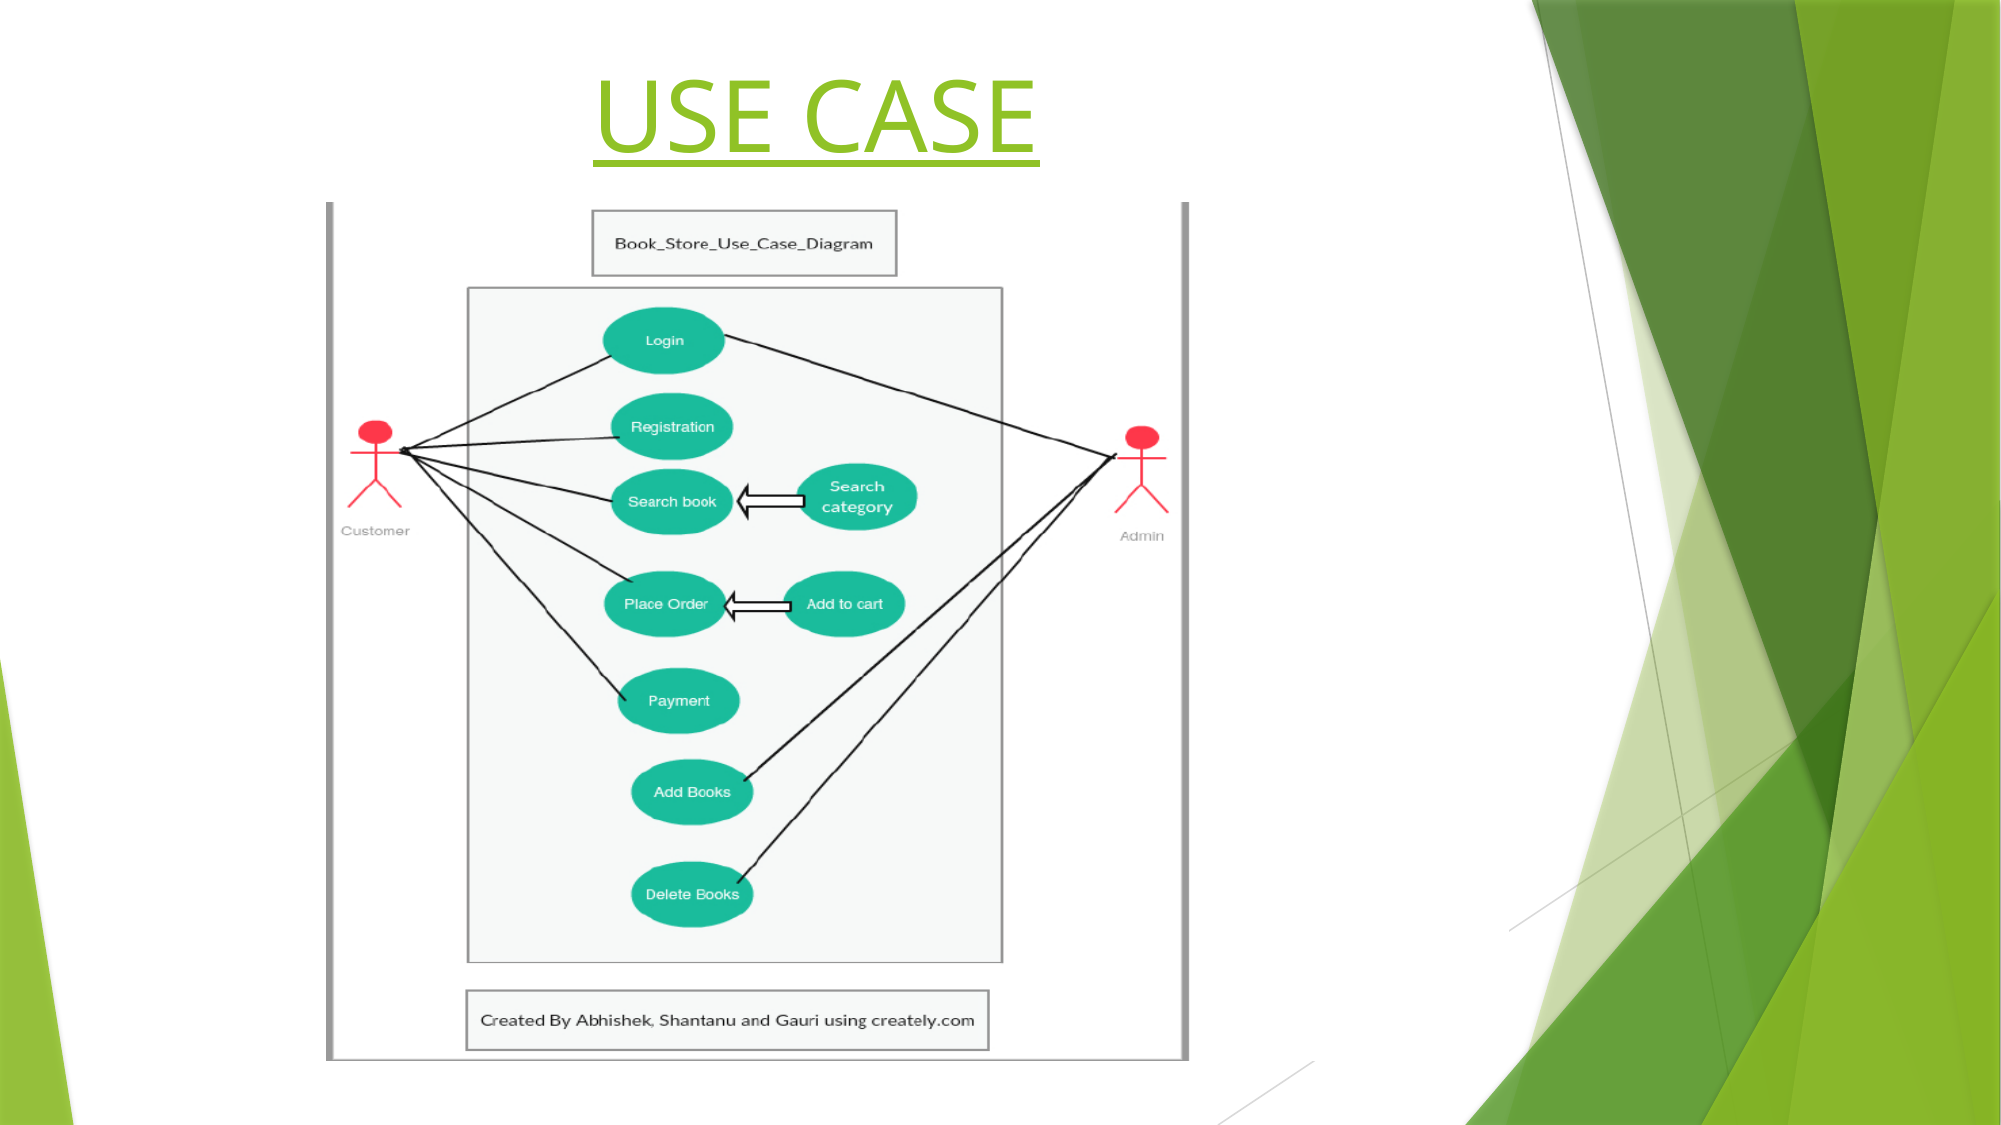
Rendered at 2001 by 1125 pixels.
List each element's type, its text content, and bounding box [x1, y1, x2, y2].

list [326, 201, 1510, 1061]
title USE CASE [111, 45, 1522, 317]
